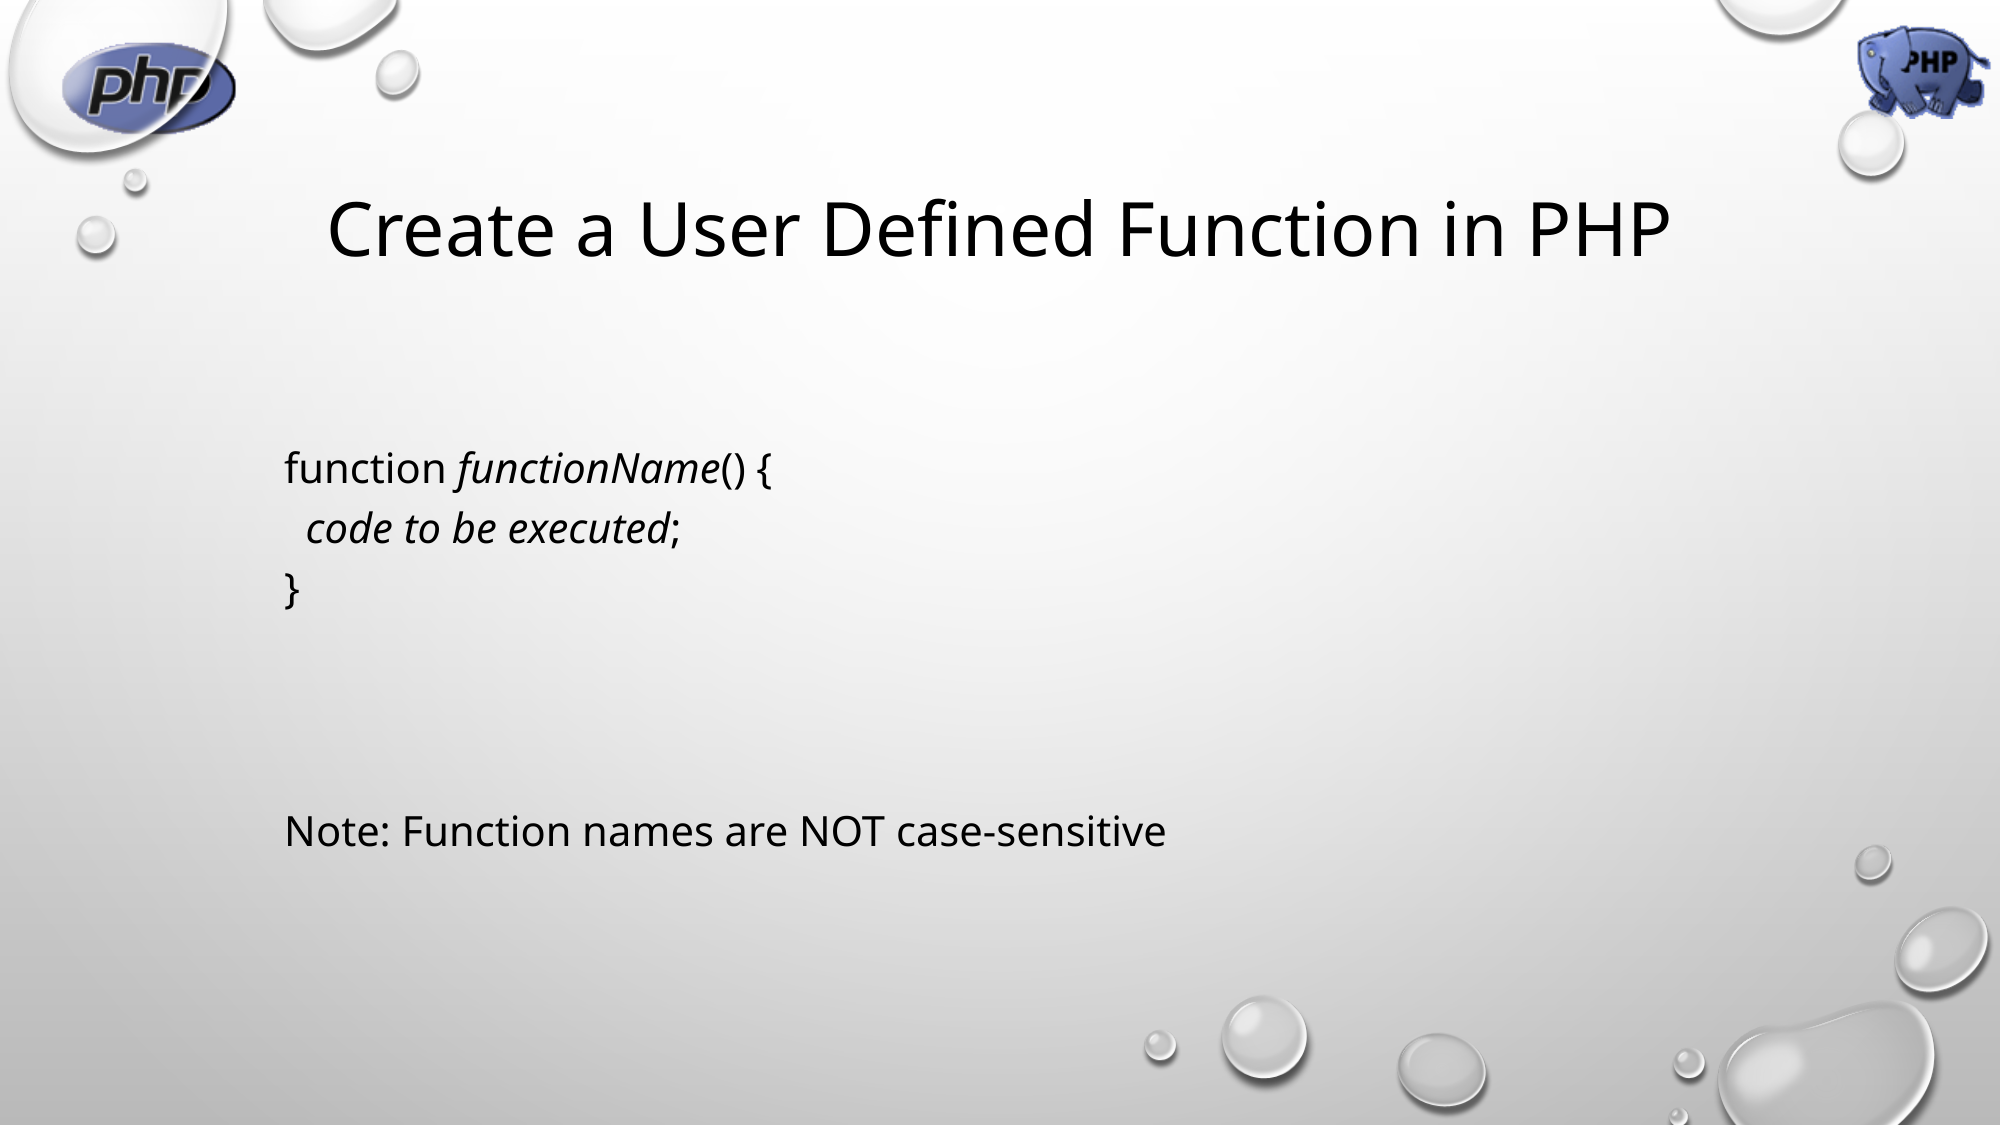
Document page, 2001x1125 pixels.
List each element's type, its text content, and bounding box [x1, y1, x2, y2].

list function functionName() { code to be executed; } Note: Function names are NOT case-sensitive [269, 424, 1722, 1034]
picture [0, 0, 2000, 1125]
title Create a User Defined Function in PHP [149, 101, 1851, 364]
